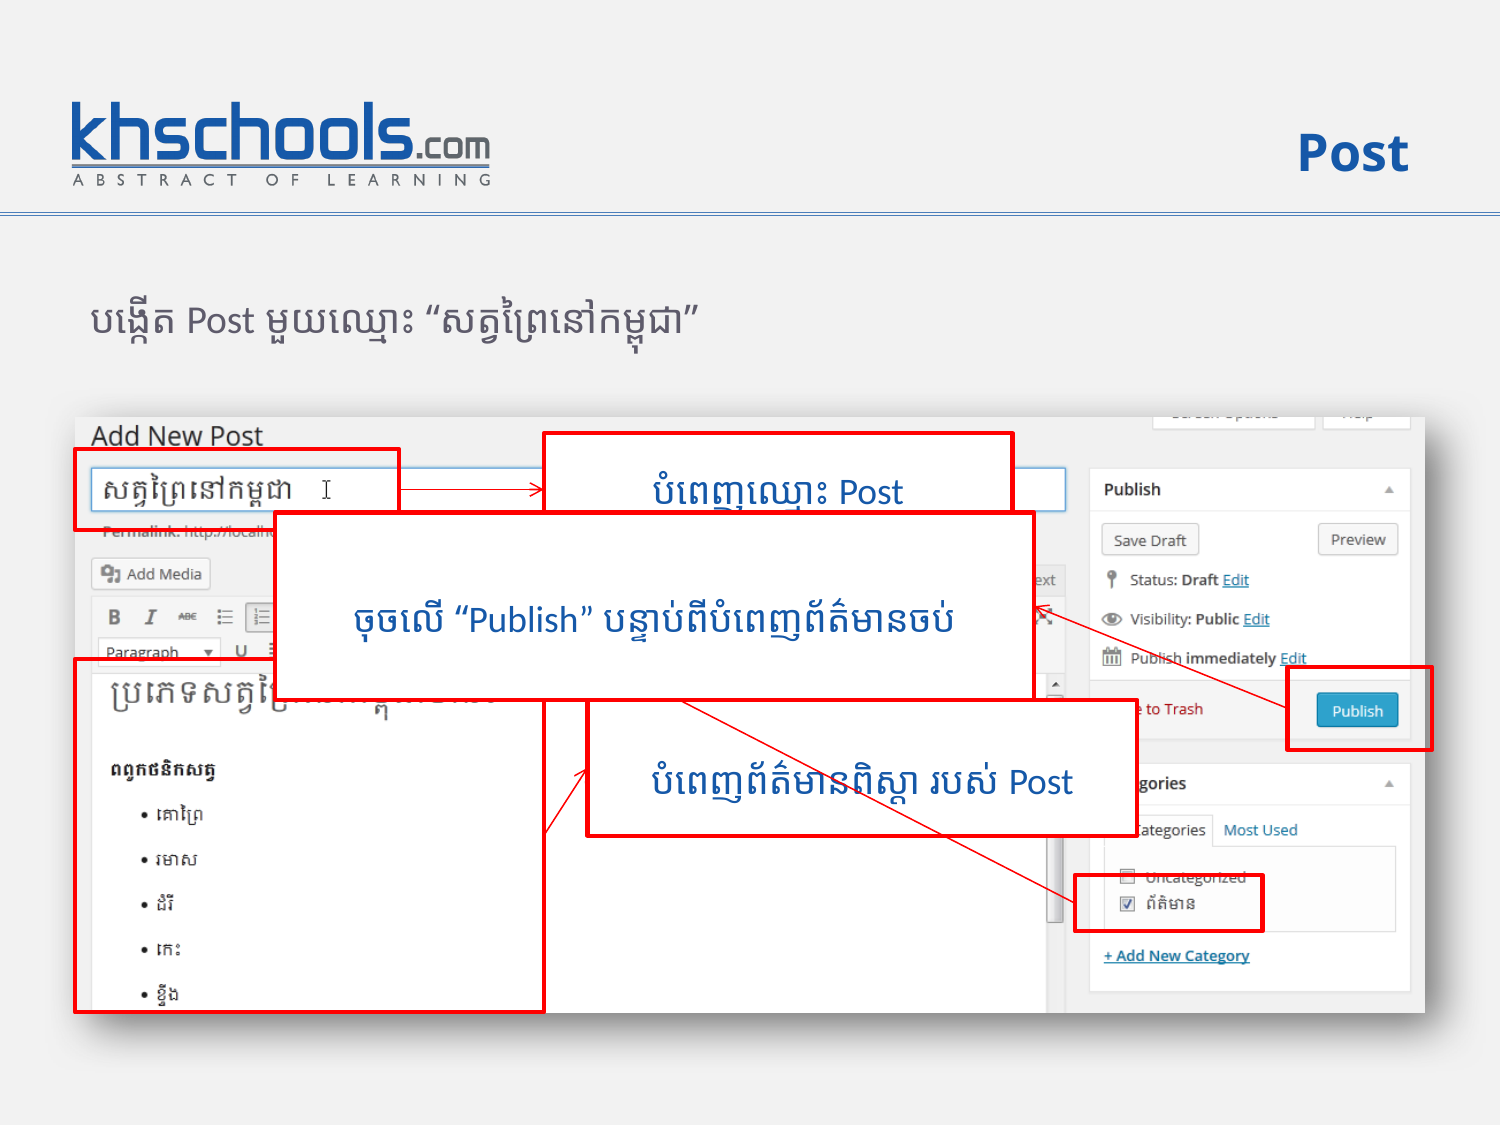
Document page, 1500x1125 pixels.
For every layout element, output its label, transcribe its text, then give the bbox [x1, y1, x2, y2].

picture [1138, 751, 1425, 1013]
title Post [537, 112, 1425, 188]
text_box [423, 759, 1263, 932]
picture [74, 417, 1425, 512]
list បង្កើត Post មួយឈ្មោះ “សត្វព្រៃនៅកម្ពុជា” [75, 262, 1425, 414]
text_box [74, 433, 1013, 546]
picture [50, 99, 511, 188]
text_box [74, 658, 1138, 1013]
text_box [274, 512, 1433, 751]
picture [74, 546, 274, 658]
